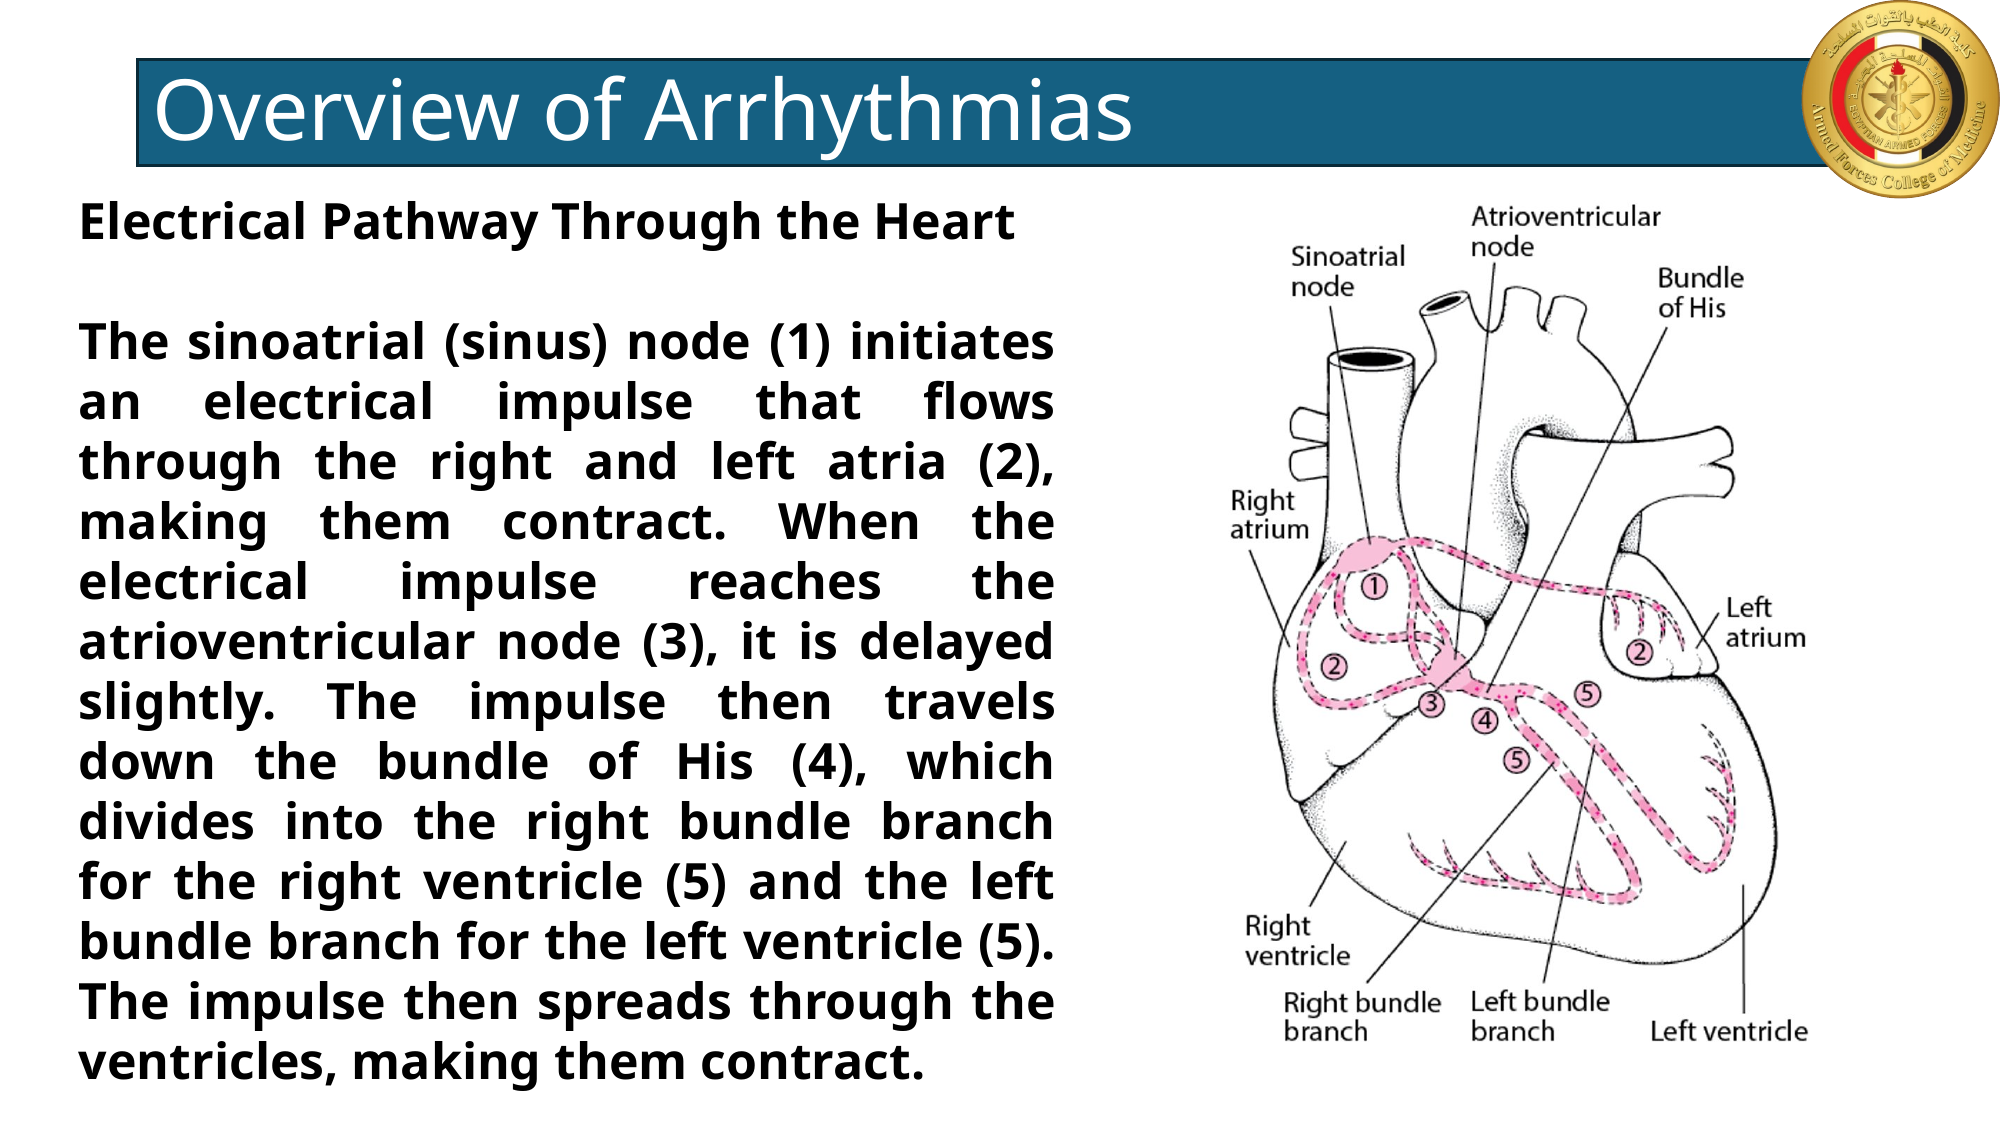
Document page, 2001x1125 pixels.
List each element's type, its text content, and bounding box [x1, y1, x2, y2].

title Overview of Arrhythmias [136, 58, 1801, 167]
text_box Electrical Pathway Through the Heart The sinoatrial (sinus) node (1) initiates an electrical impulse that flows through the right and left atria (2), making them contract. When the electrical impulse reaches the atrioventricular node (3), it is delayed slightly. The impulse then travels down the bundle of His (4), which divides into the right bundle branch for the right ventricle (5) and the left bundle branch for the left ventricle (5). The impulse then spreads through the ventricles, making them contract. [64, 182, 1071, 1097]
picture [1801, 0, 2000, 199]
picture [1227, 200, 1809, 1049]
